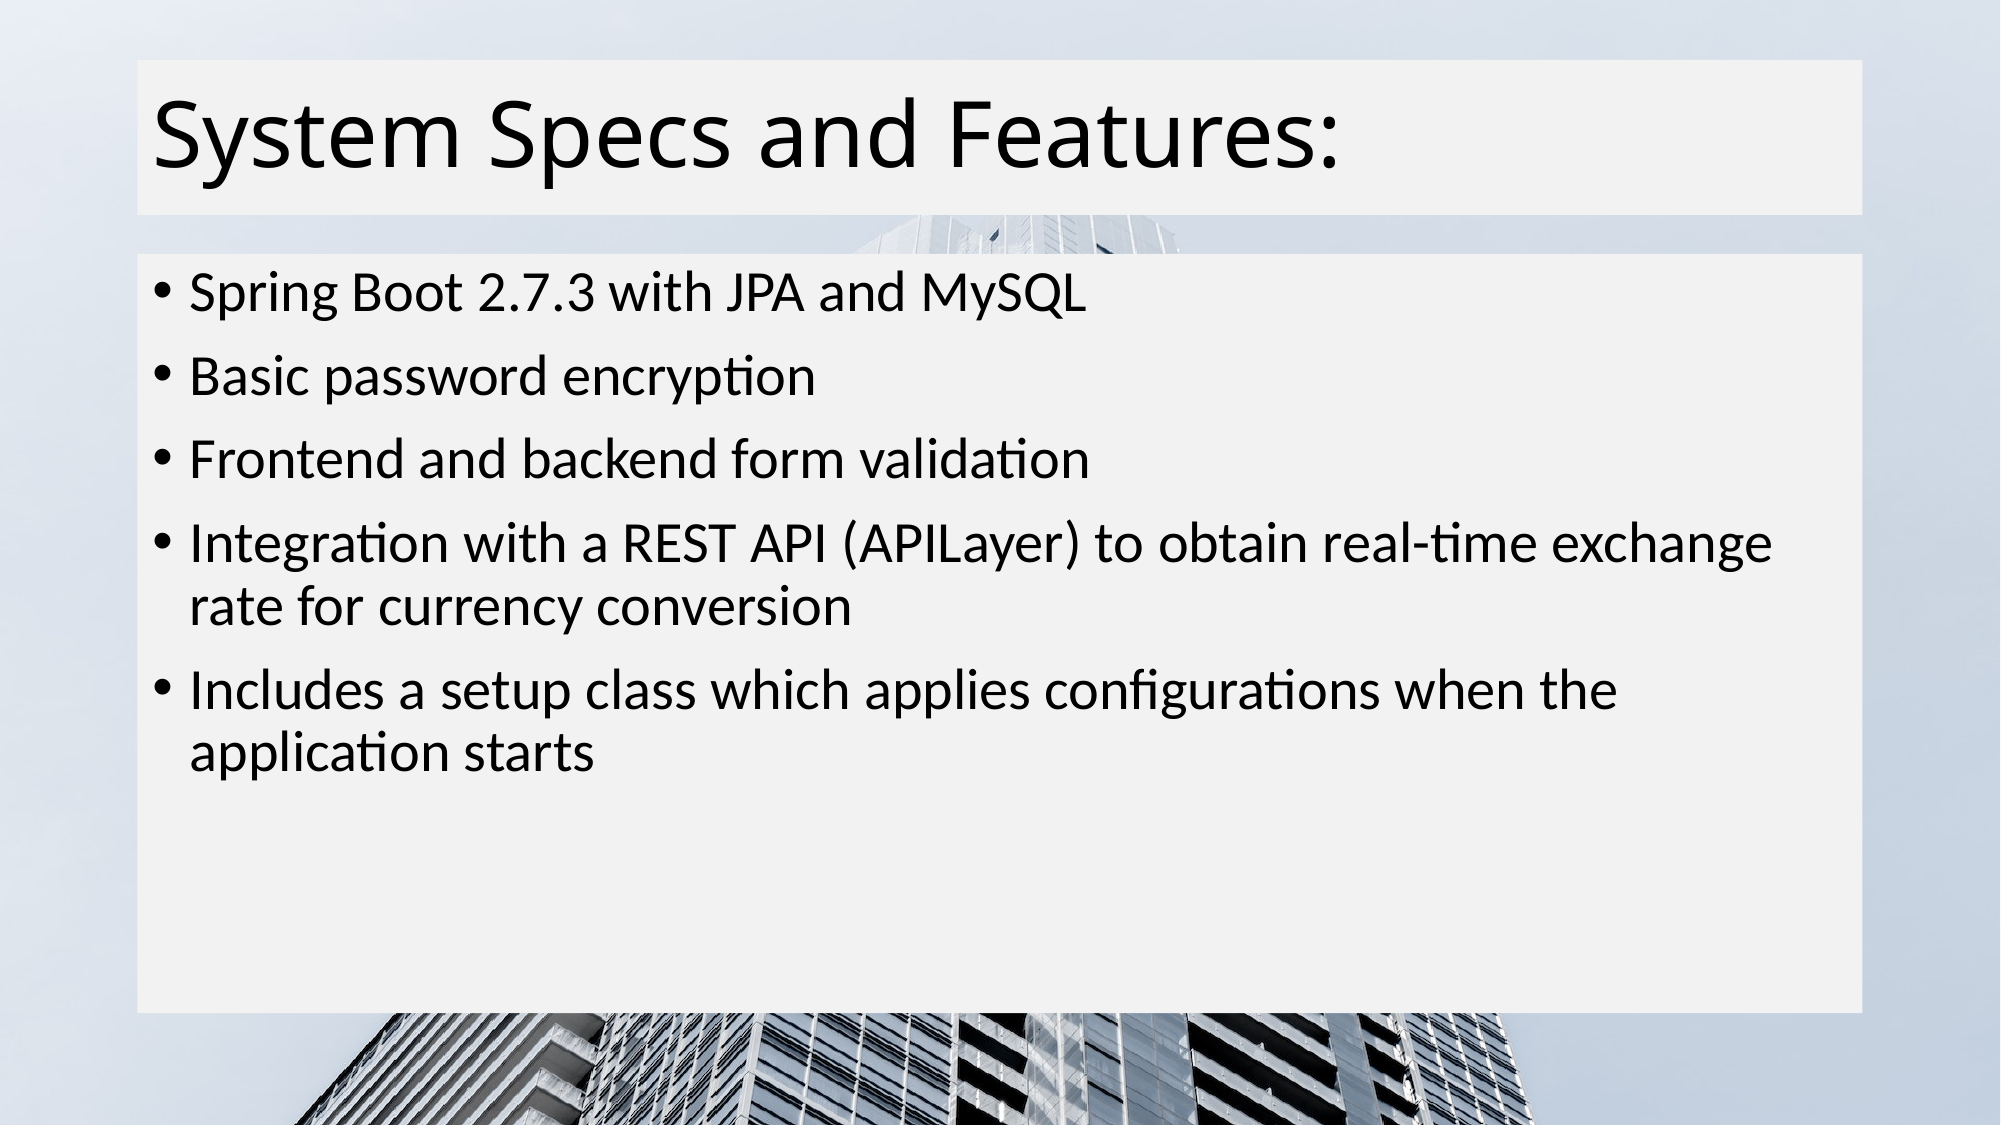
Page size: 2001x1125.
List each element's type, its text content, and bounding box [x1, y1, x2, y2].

title System Specs and Features: [137, 59, 1863, 215]
list Spring Boot 2.7.3 with JPA and MySQL Basic password encryption Frontend and backend form validation Integration with a REST API (APILayer) to obtain real-time exchange rate for currency conversion Includes a setup class which applies configurations when the application starts [137, 253, 1863, 1014]
picture [0, 0, 2001, 1125]
